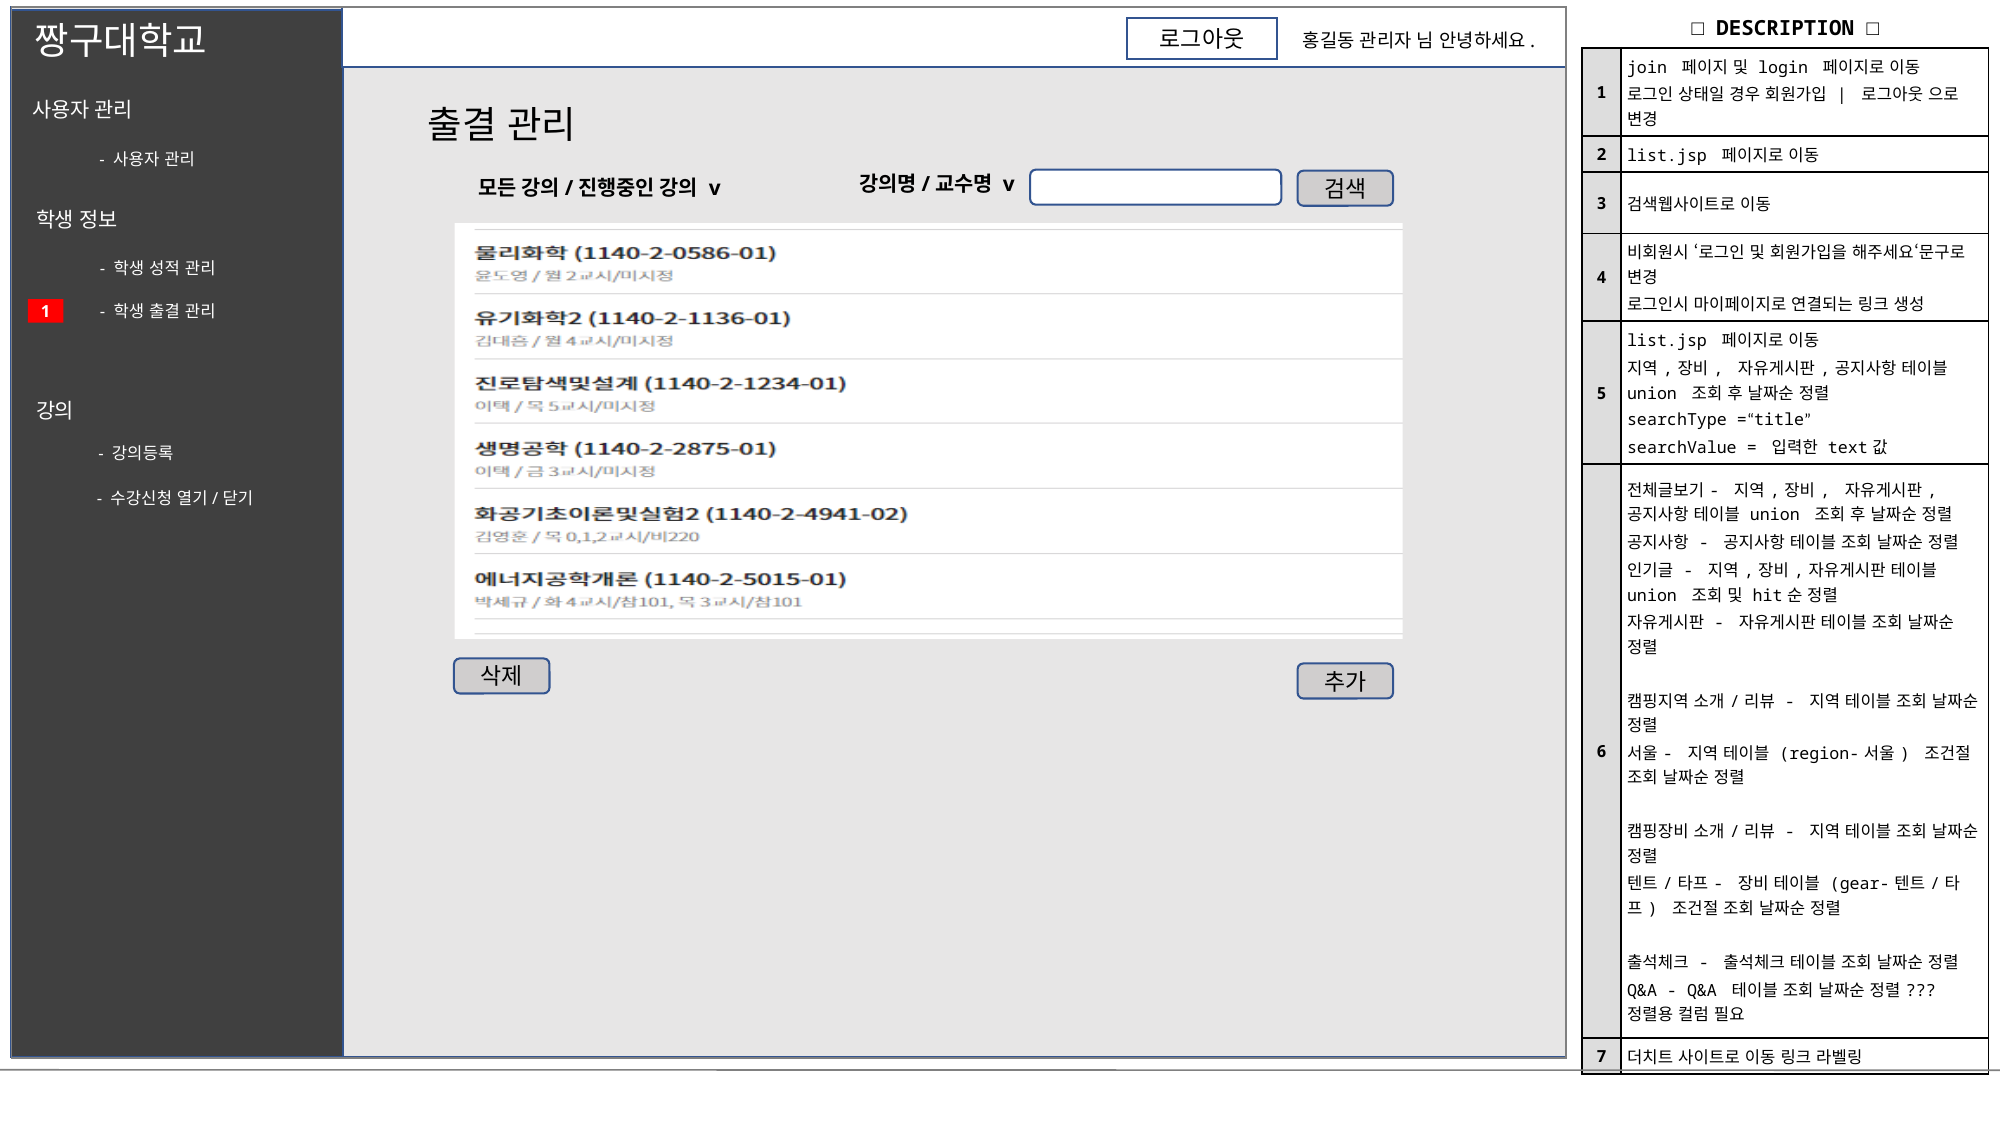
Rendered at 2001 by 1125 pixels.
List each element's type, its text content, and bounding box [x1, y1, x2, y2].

text_box - 학생 성적 관리 [85, 250, 232, 286]
table_cell 전체글보기- 지역,장비, 자유게시판,공지사항 테이블 union 조회 후 날짜순 정렬 공지사항 - 공지사항 테이블 조회 날짜순 정렬 인기글 - 지역,장비,자유게시판 테이블 union 조회 및 hit순 정렬 자유게시판 - 자유게시판 테이블 조회 날짜순 정렬 캠핑지역 소개/리뷰 - 지역 테이블 조회 날짜순 정렬 서울- 지역 테이블 (region-서울) 조건절 조회 날짜순 정렬 캠핑장비 소개/리뷰 - 지역 테이블 조회 날짜순 정렬 텐트/타프- 장비 테이블 (gear-텐트/타프) 조건절 조회 날짜순 정렬 출석체크 - 출석체크 테이블 조회 날짜순 정렬 Q&A - Q&A 테이블 조회 날짜순 정렬??? 정렬용 컬럼 필요 [1622, 465, 1988, 1037]
table_cell 2 [1583, 137, 1620, 171]
table_cell list.jsp 페이지로 이동 [1622, 137, 1988, 171]
text_box 모든 강의/진행중인 강의 v [463, 167, 736, 207]
table_cell 6 [1583, 465, 1620, 1037]
table_header □ DESCRIPTION □ [1582, 7, 1989, 47]
table_cell 7 [1583, 1039, 1620, 1070]
text_box 강의명/교수명 v [845, 162, 1030, 203]
table_cell 4 [1583, 234, 1620, 320]
text_box - 사용자 관리 [84, 141, 211, 177]
text_box 강의 [21, 390, 454, 431]
picture [454, 223, 1403, 639]
text_box - 강의등록 [83, 435, 194, 471]
table_cell 5 [1583, 322, 1620, 463]
table_cell 1 [1583, 49, 1620, 135]
table_cell join 페이지 및 login 페이지로 이동 로그인 상태일 경우 회원가입 | 로그아웃 으로 변경 [1622, 49, 1988, 135]
text_box - 학생 출결 관리 [85, 293, 232, 328]
text_box [11, 6, 1566, 1058]
text_box 출결 관리 [412, 94, 591, 154]
text_box 추가 [1296, 662, 1395, 700]
text_box 짱구대학교 [20, 9, 223, 70]
text_box - 수강신청 열기/닫기 [82, 480, 269, 516]
text_box 1 [27, 299, 64, 323]
table_cell list.jsp 페이지로 이동 지역,장비, 자유게시판,공지사항 테이블 union 조회 후 날짜순 정렬 searchType =“title” searchValue = 입력한 text값 [1622, 322, 1988, 463]
text_box 검색 [1296, 169, 1395, 207]
table_cell 비회원시 ‘로그인 및 회원가입을 해주세요‘문구로 변경 로그인시 마이페이지로 연결되는 링크 생성 [1622, 234, 1988, 320]
text_box 학생 정보 [21, 199, 474, 239]
table_cell 검색웹사이트로 이동 [1622, 173, 1988, 233]
table_cell 더치트 사이트로 이동 링크 라벨링 [1622, 1039, 1988, 1070]
text_box 로그아웃 [1126, 17, 1278, 60]
table_cell 3 [1583, 173, 1620, 233]
text_box [1030, 168, 1283, 206]
text_box 사용자 관리 [17, 89, 470, 130]
text_box 삭제 [452, 657, 551, 695]
text_box 홍길동 관리자 님 안녕하세요. [1288, 21, 1551, 59]
